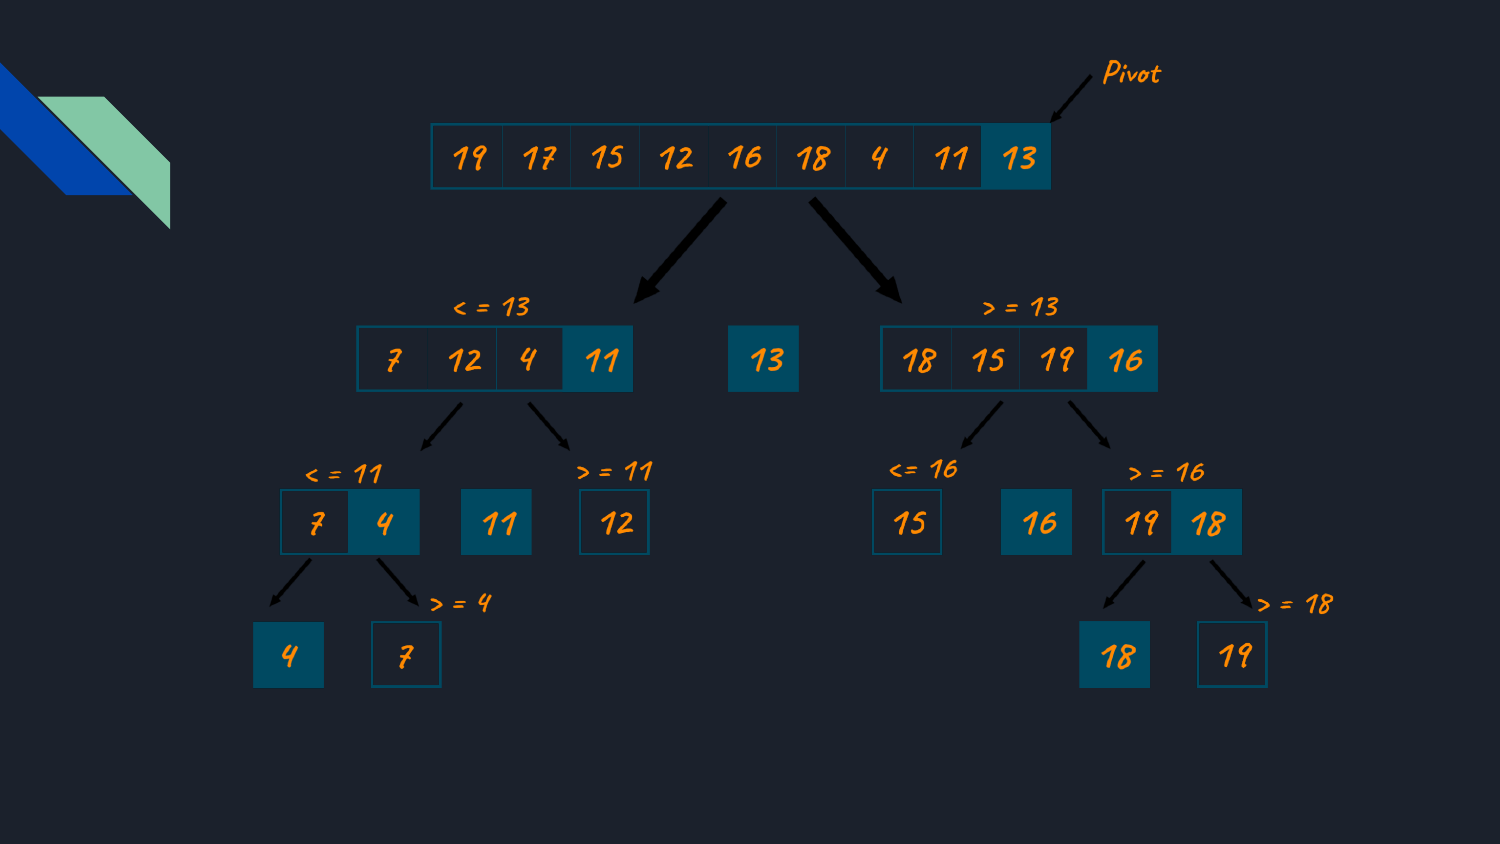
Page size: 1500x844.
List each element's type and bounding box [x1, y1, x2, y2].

picture [237, 24, 1350, 819]
